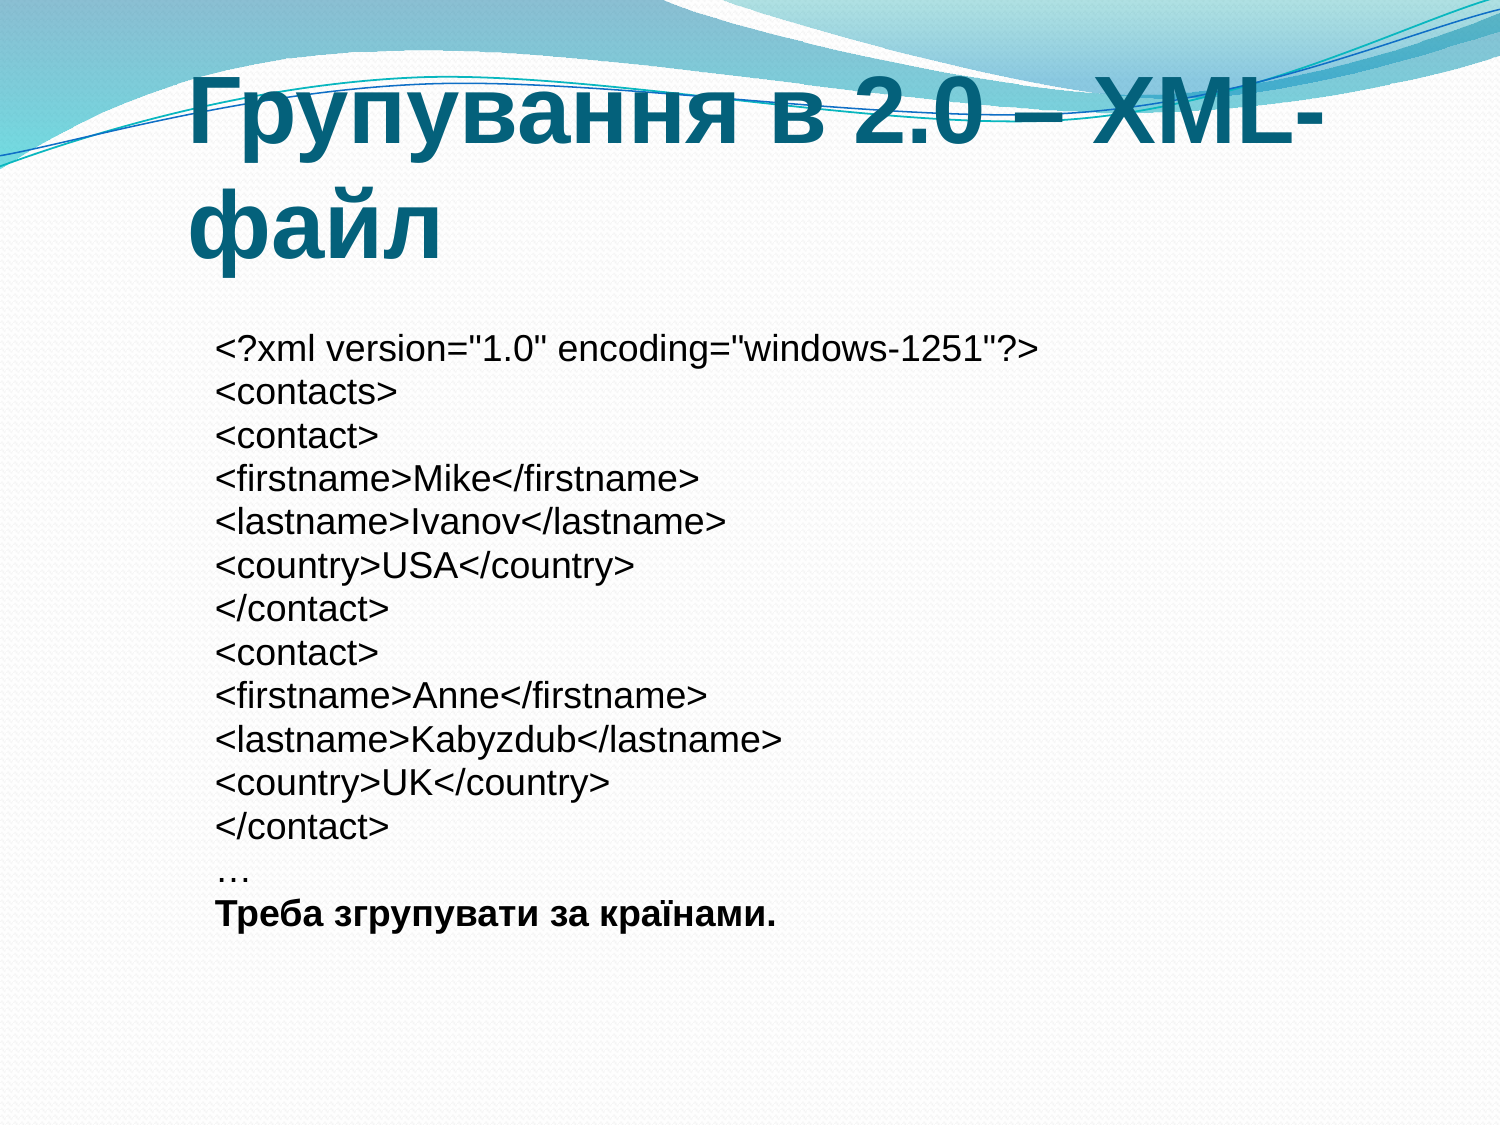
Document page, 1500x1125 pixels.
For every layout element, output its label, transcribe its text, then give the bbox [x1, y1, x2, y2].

title Групування в 2.0 – XML-файл [187, 37, 1466, 278]
list <?xml version="1.0" encoding="windows-1251"?> <contacts> <contact> <firstname>Mike</firstname> <lastname>Ivanov</lastname> <country>USA</country> </contact> <contact> <firstname>Anne</firstname> <lastname>Kabyzdub</lastname> <country>UK</country> </contact> … Треба згрупувати за країнами. [200, 324, 1475, 1000]
